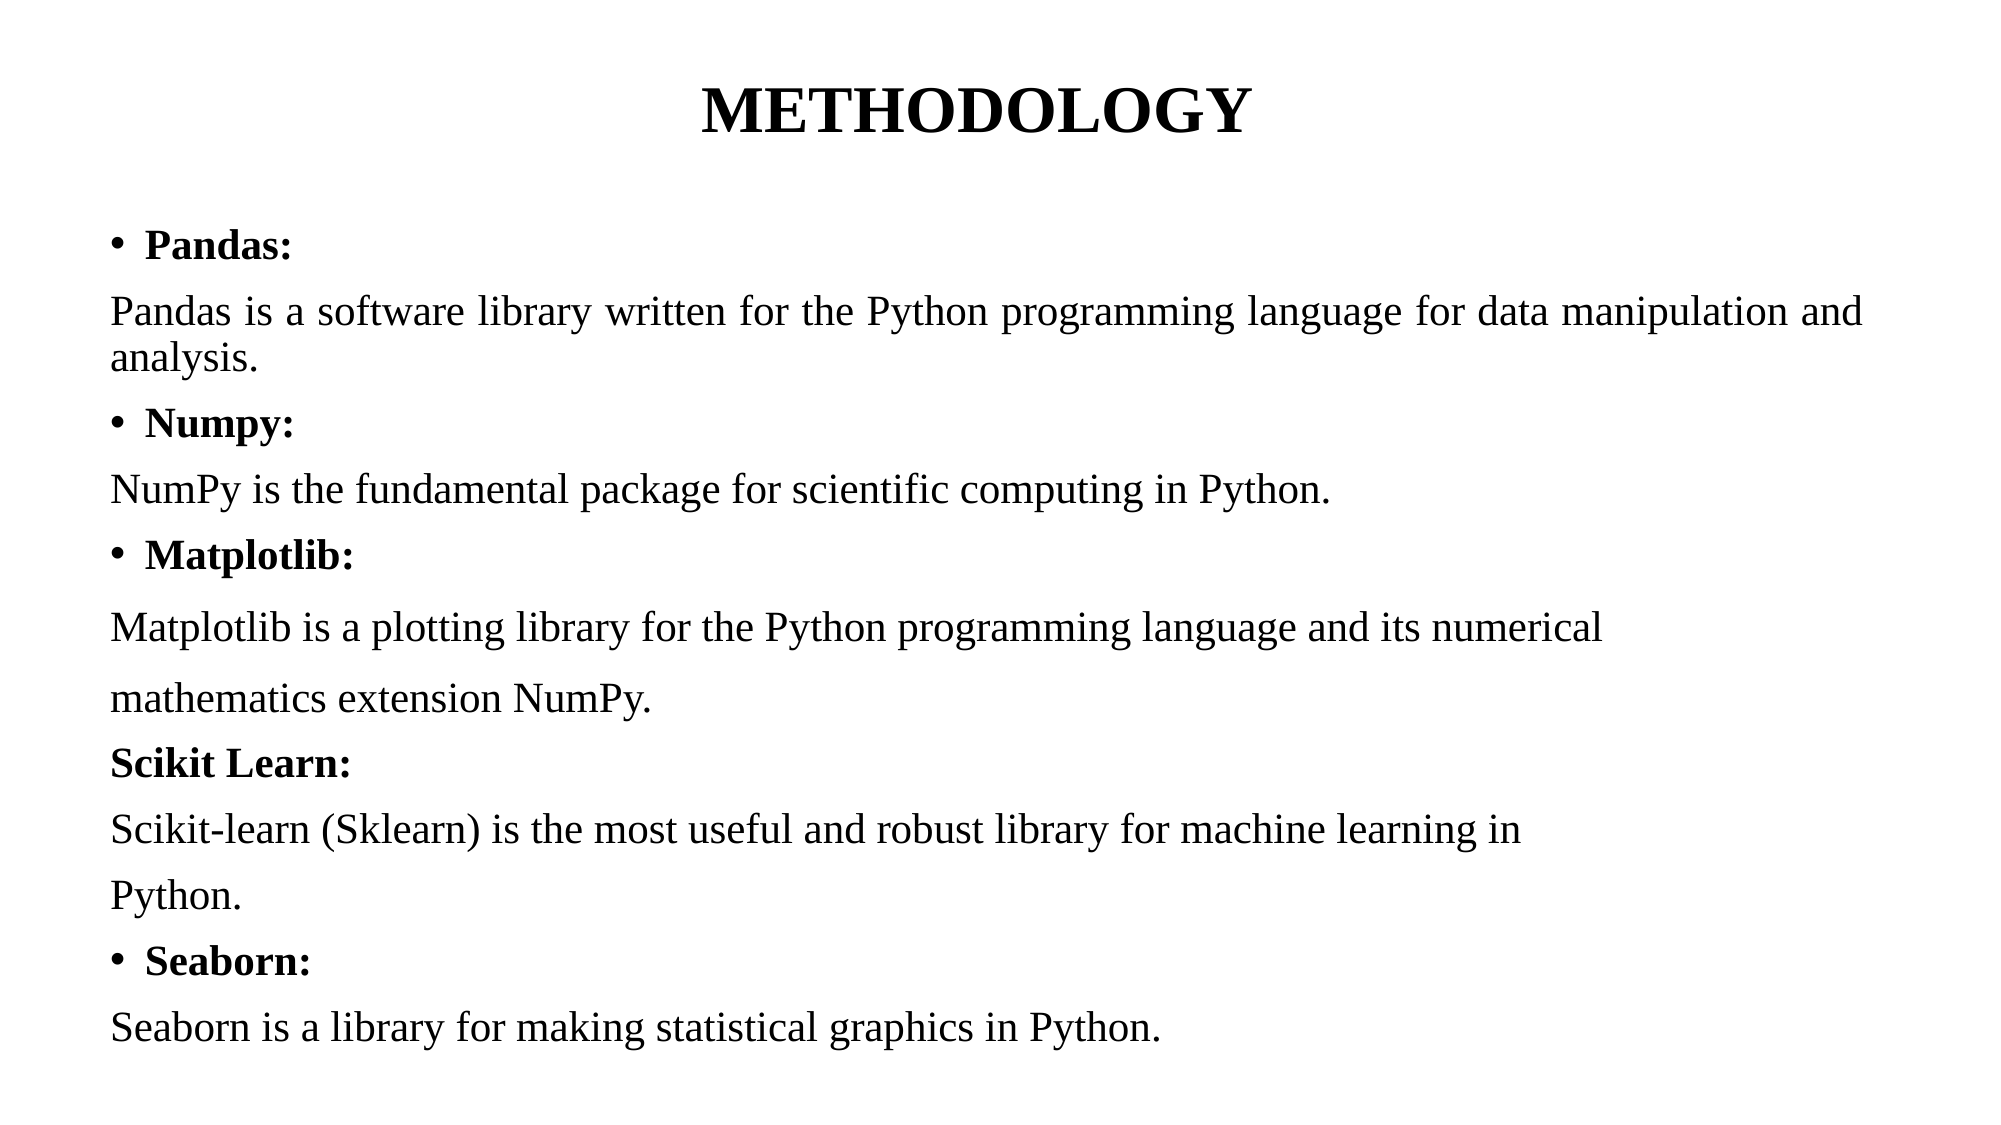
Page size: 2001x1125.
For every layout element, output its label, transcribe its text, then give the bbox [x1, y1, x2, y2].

title METHODOLOGY [137, 61, 1802, 143]
list Pandas: Pandas is a software library written for the Python programming language for data manipulation and analysis. Numpy: NumPy is the fundamental package for scientific computing in Python. Matplotlib: Matplotlib is a plotting library for the Python programming language and its numerical mathematics extension NumPy. Scikit Learn: Scikit-learn (Sklearn) is the most useful and robust library for machine learning in Python. Seaborn: Seaborn is a library for making statistical graphics in Python. [94, 143, 1880, 1066]
